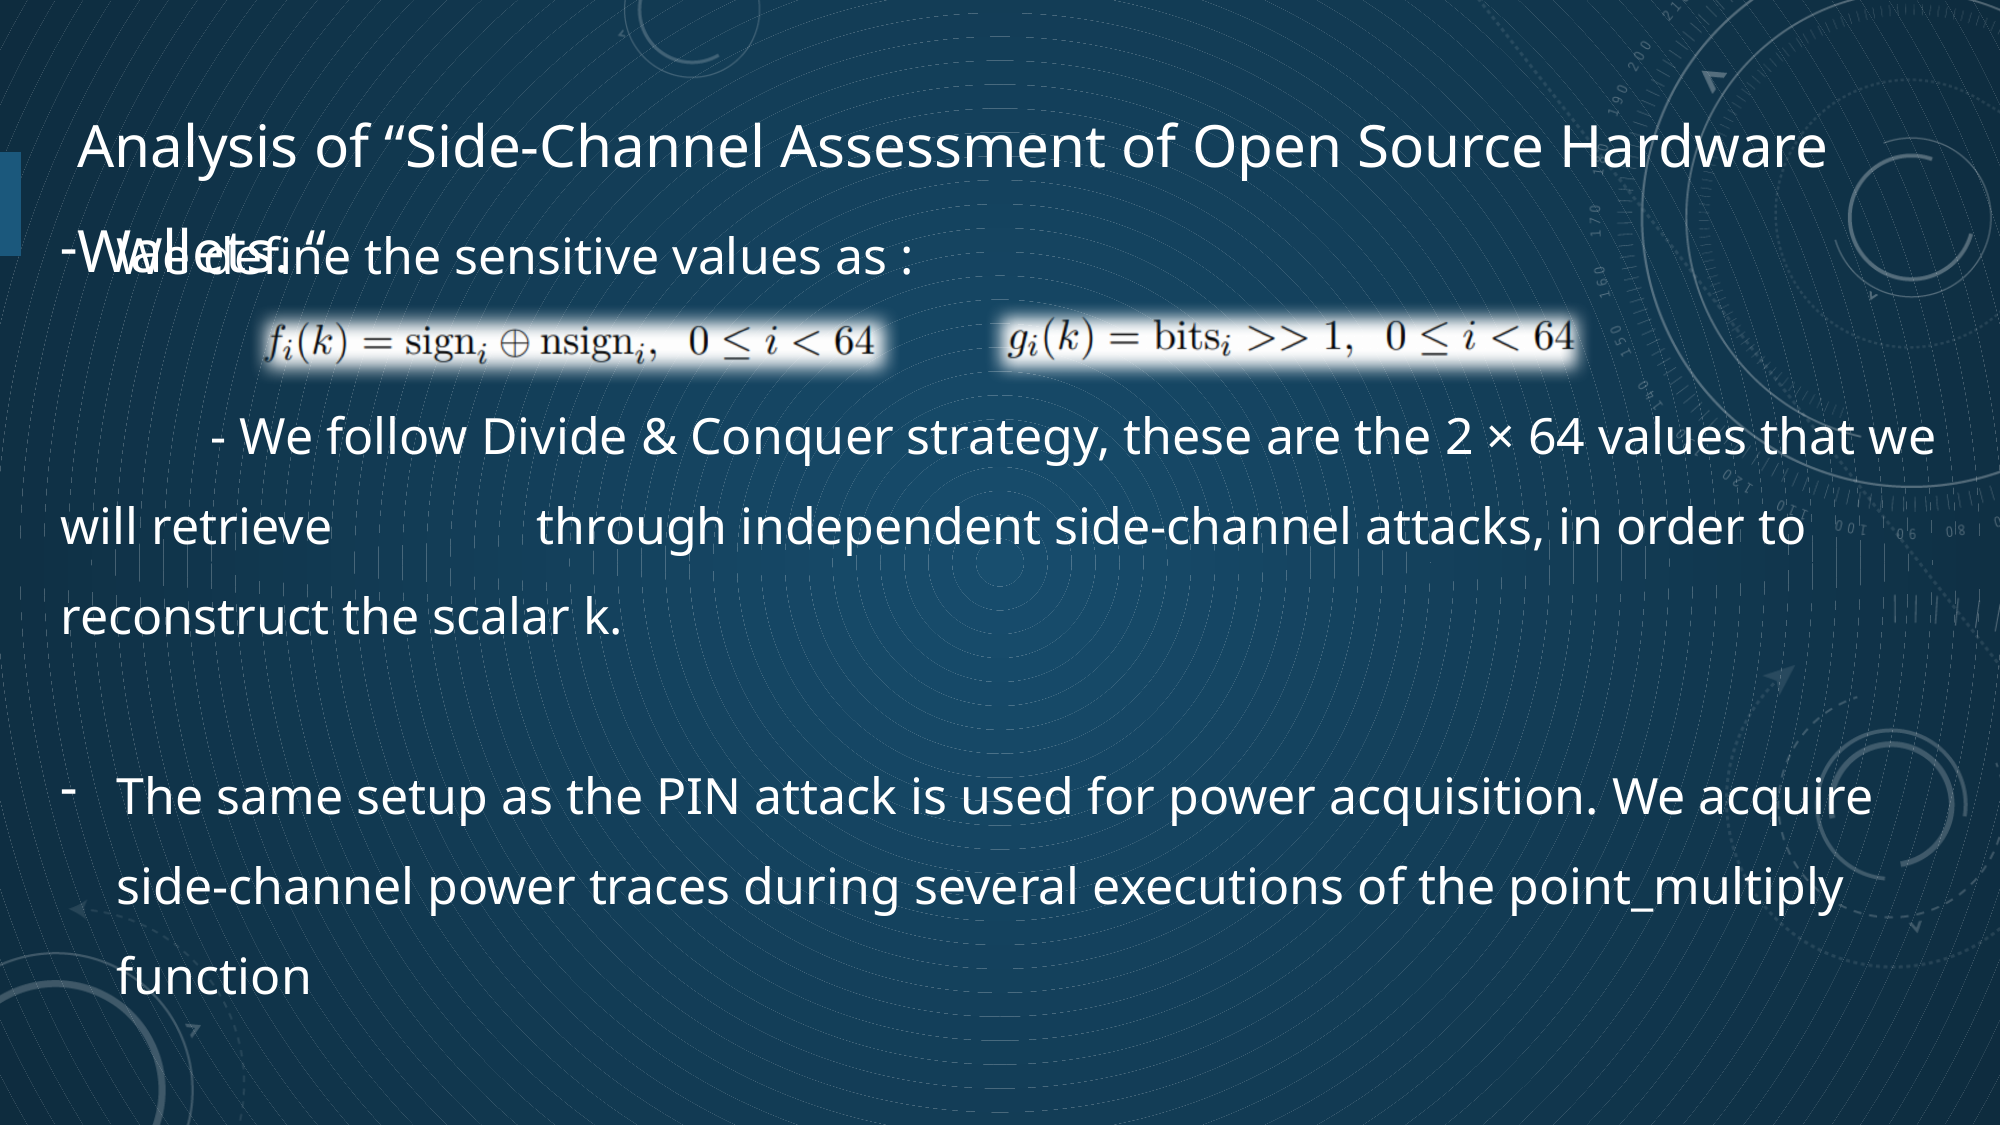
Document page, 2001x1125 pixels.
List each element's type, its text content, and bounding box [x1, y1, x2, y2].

picture [984, 300, 1594, 385]
picture [248, 303, 901, 385]
picture [0, 0, 2000, 1125]
text_box Analysis of “Side-Channel Assessment of Open Source Hardware Wallets. “ [62, 67, 1907, 187]
text_box We define the sensitive values as : - We follow Divide & Conquer strategy, these are the 2 × 64 values that we will retrieve through independent side-channel attacks, in order to reconstruct the scalar k. The same setup as the PIN attack is used for power acquisition. We acquire side-channel power traces during several executions of the point_multiply function [45, 187, 2000, 1125]
